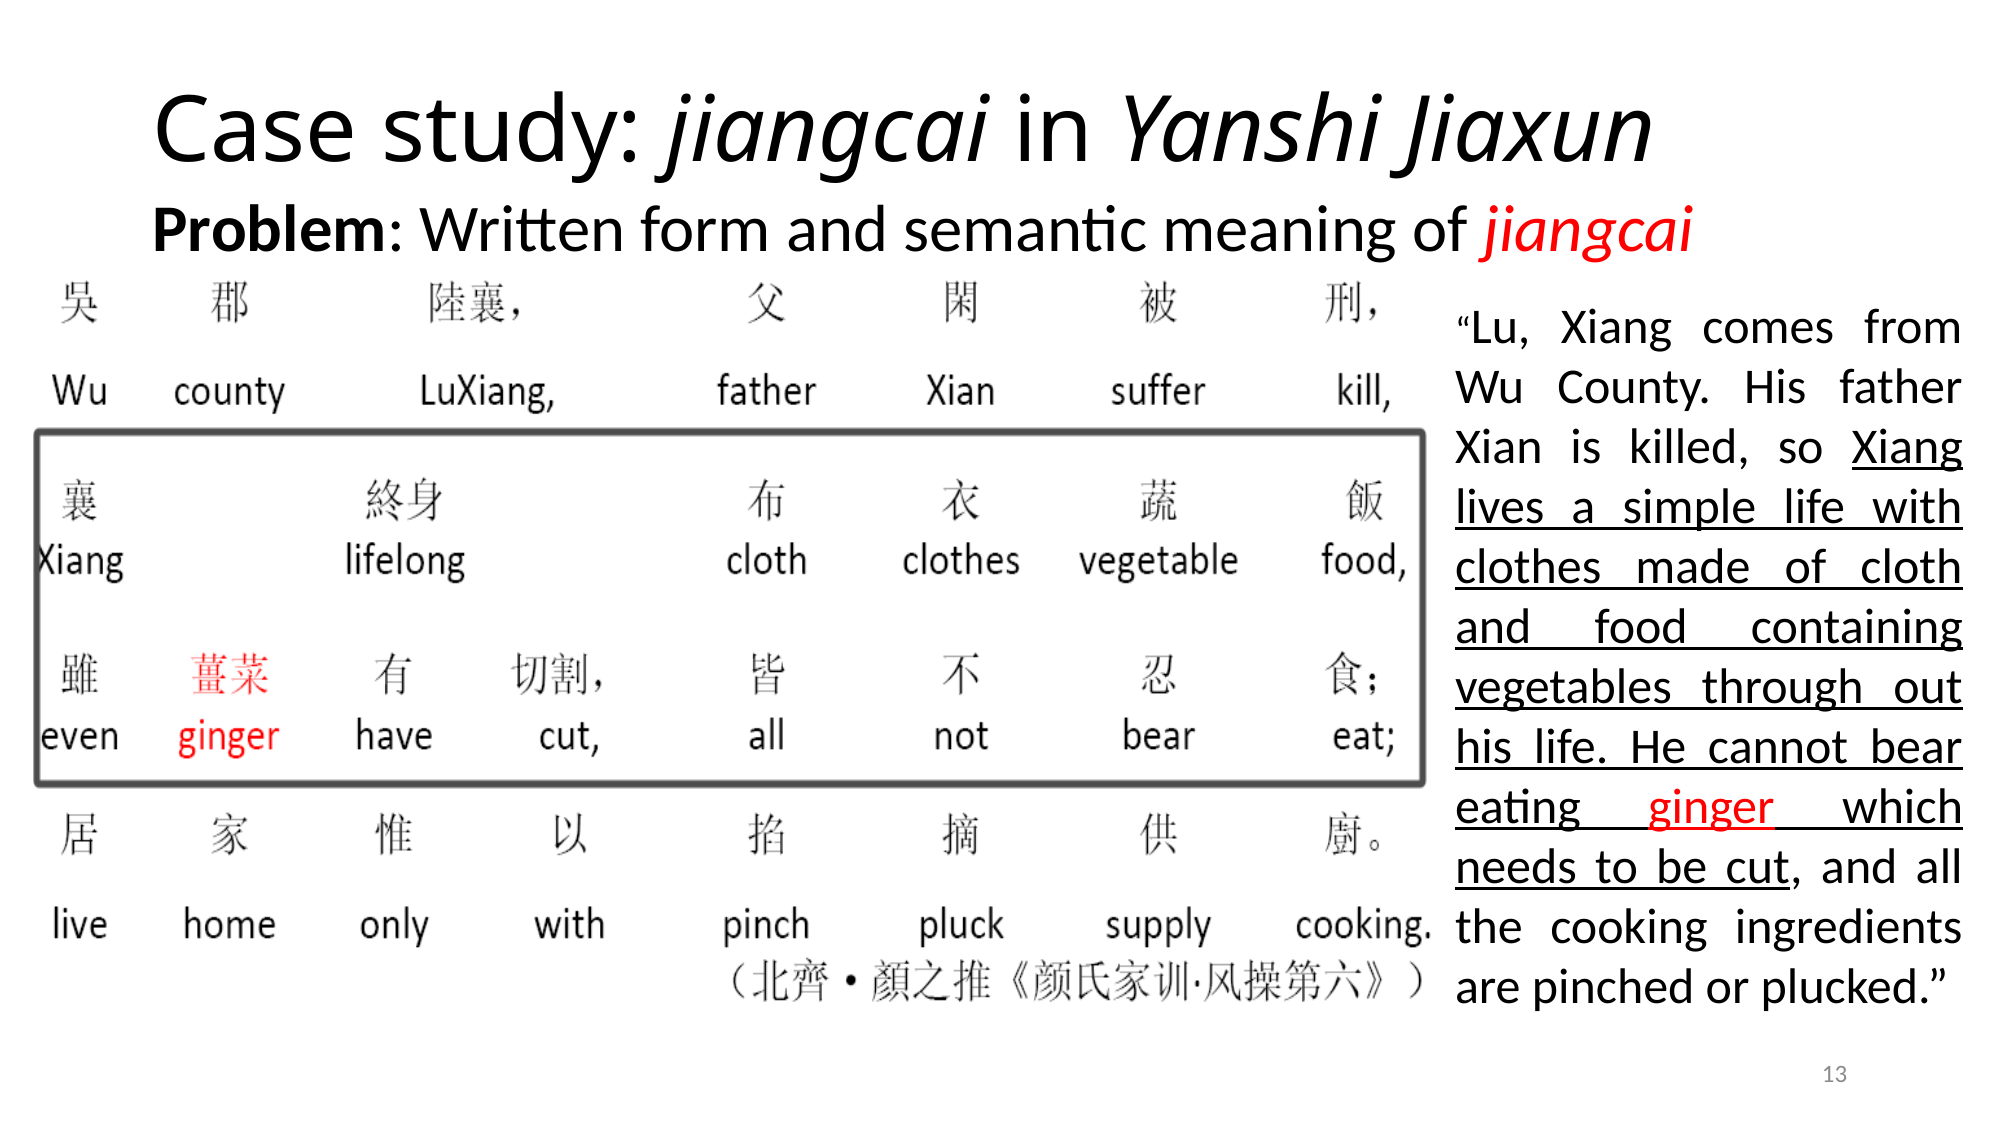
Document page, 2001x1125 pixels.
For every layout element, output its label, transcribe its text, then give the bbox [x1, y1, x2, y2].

title Case study: jiangcai in Yanshi Jiaxun [137, 22, 1863, 186]
picture [33, 269, 1441, 1014]
slide_number 13 [1412, 1042, 1863, 1103]
text_box “Lu, Xiang comes from Wu County. His father Xian is killed, so Xiang lives a simple life with clothes made of cloth and food containing vegetables through out his life. He cannot bear eating ginger which needs to be cut, and all the cooking ingredients are pinched or plucked.” [1440, 285, 1978, 1021]
list Problem: Written form and semantic meaning of jiangcai [137, 186, 1863, 285]
